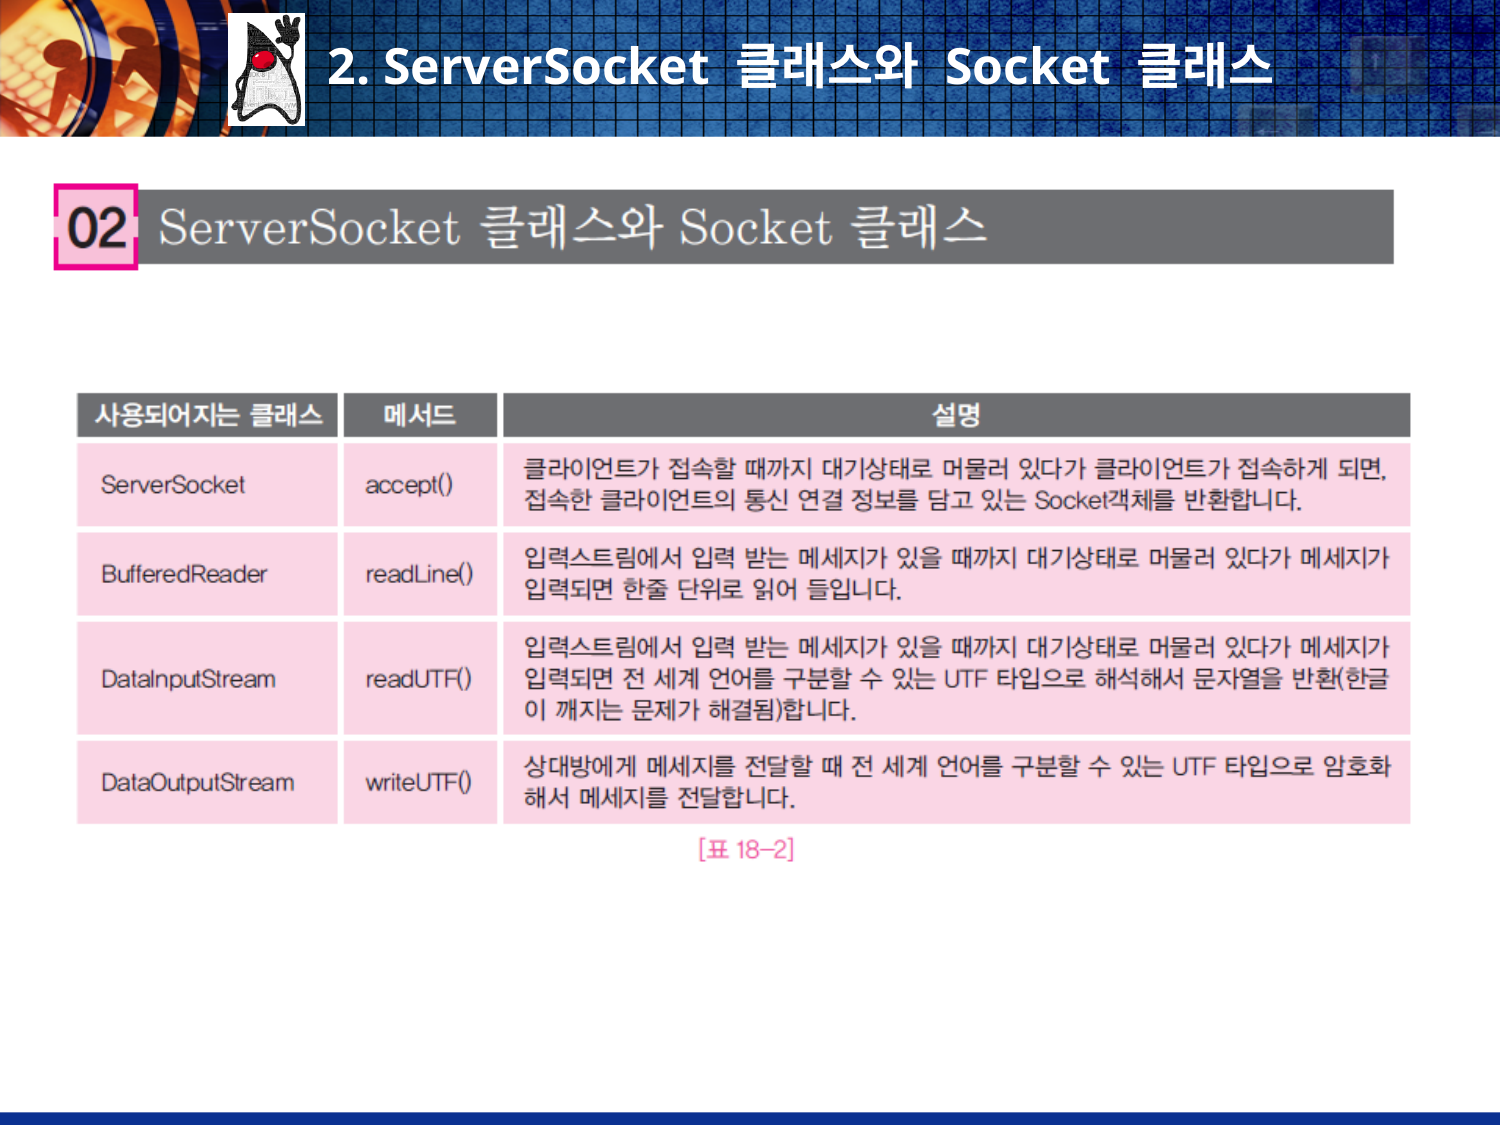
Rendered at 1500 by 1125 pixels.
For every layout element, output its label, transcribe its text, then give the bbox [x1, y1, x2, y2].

picture [0, 0, 1500, 138]
title 2. ServerSocket 클래스와 Socket 클래스 [312, 17, 1377, 111]
picture [29, 160, 1416, 288]
picture [58, 373, 1431, 879]
